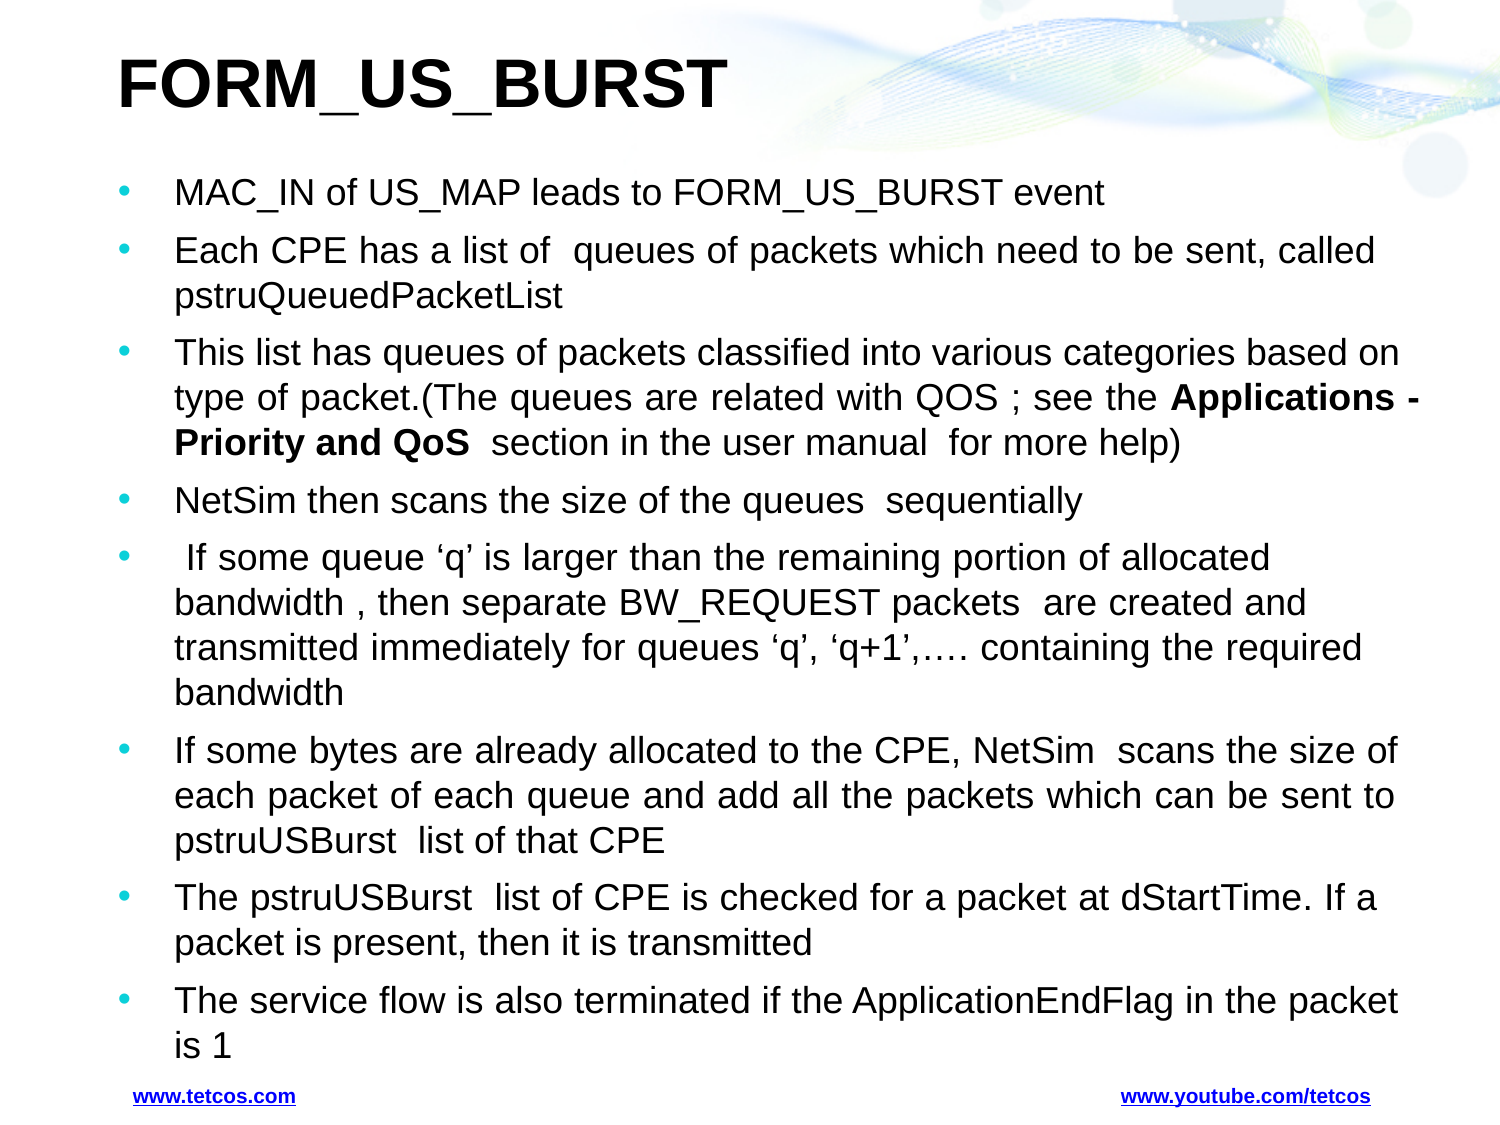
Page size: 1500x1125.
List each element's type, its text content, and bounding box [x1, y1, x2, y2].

list MAC_IN of US_MAP leads to FORM_US_BURST event Each CPE has a list of queues of packets which need to be sent, called pstruQueuedPacketList This list has queues of packets classified into various categories based on type of packet.(The queues are related with QOS ; see the Applications - Priority and QoS section in the user manual for more help) NetSim then scans the size of the queues sequentially If some queue ‘q’ is larger than the remaining portion of allocated bandwidth , then separate BW_REQUEST packets are created and transmitted immediately for queues ‘q’, ‘q+1’,…. containing the required bandwidth If some bytes are already allocated to the CPE, NetSim scans the size of each packet of each queue and add all the packets which can be sent to pstruUSBurst list of that CPE The pstruUSBurst list of CPE is checked for a packet at dStartTime. If a packet is present, then it is transmitted The service flow is also terminated if the ApplicationEndFlag in the packet is 1 [103, 160, 1447, 1024]
title FORM_US_BURST [103, 30, 1397, 132]
picture [0, 0, 1500, 1125]
